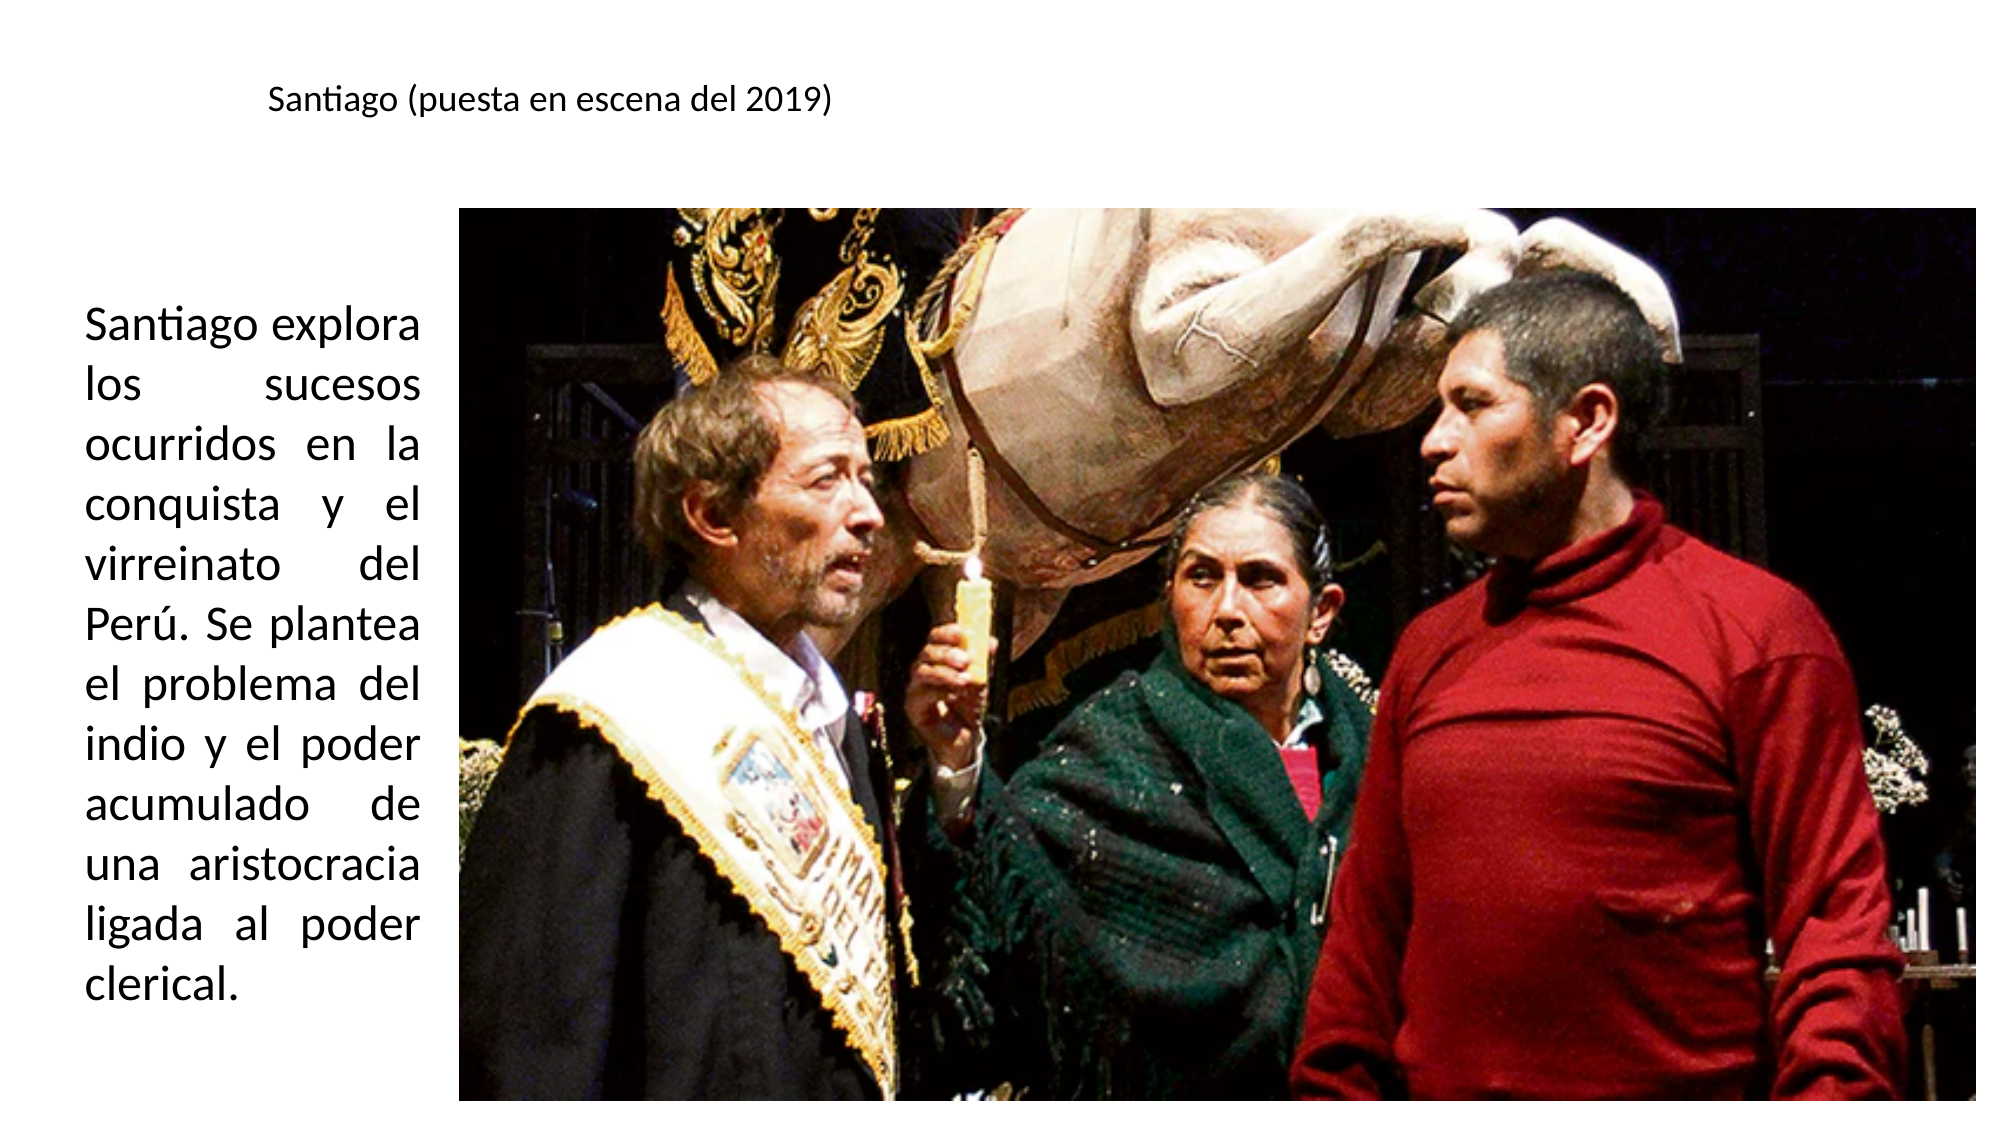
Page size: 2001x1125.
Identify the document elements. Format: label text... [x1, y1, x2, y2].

picture [459, 208, 1976, 1101]
text_box Santiago explora los sucesos ocurridos en la conquista y el virreinato del Perú. Se plantea el problema del indio y el poder acumulado de una aristocracia ligada al poder clerical. [69, 283, 437, 1019]
text_box Santiago (puesta en escena del 2019) [253, 66, 1106, 127]
